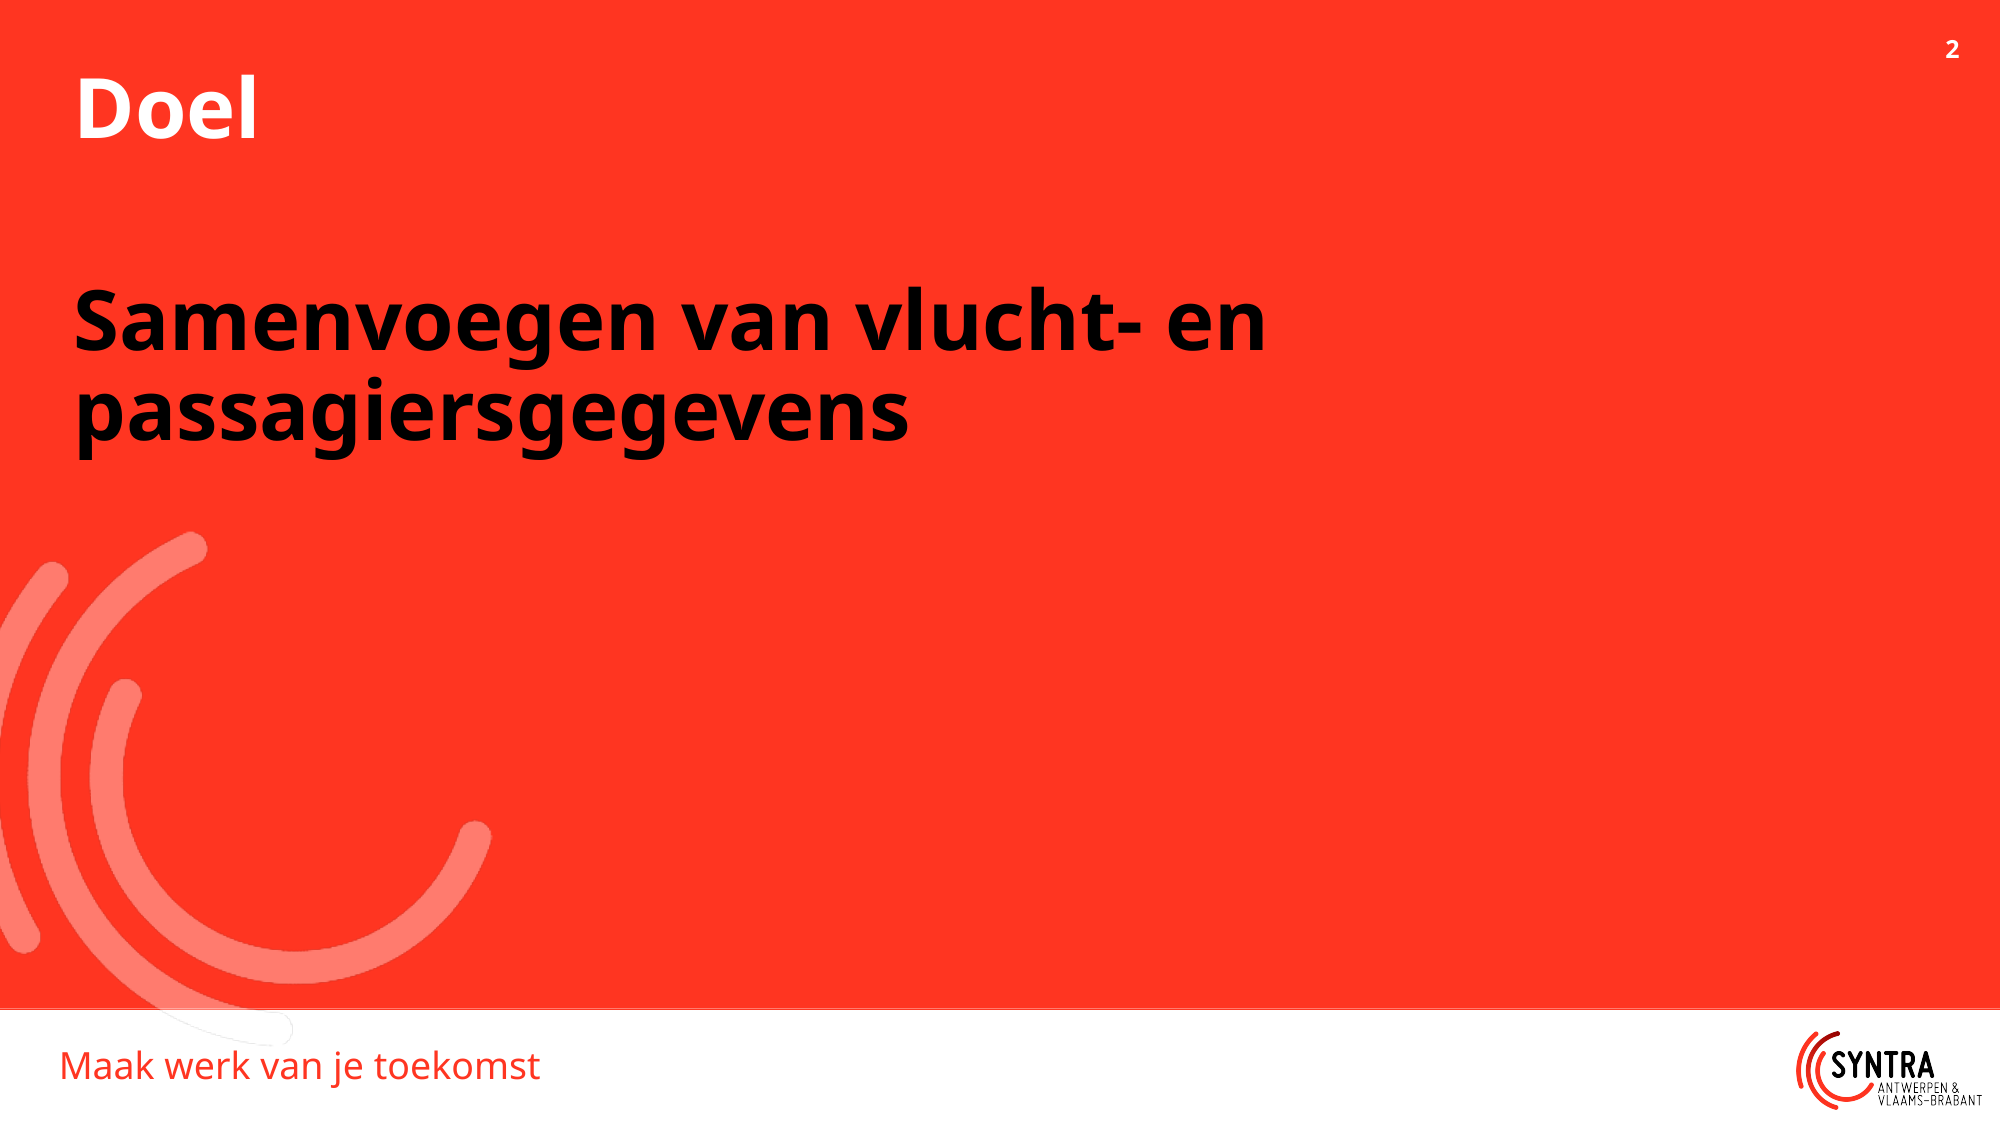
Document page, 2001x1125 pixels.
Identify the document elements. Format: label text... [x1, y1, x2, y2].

picture [1796, 1031, 1982, 1110]
title Doel [59, 59, 1901, 158]
subtitle Samenvoegen van vlucht- en passagiersgegevens [59, 158, 1901, 885]
